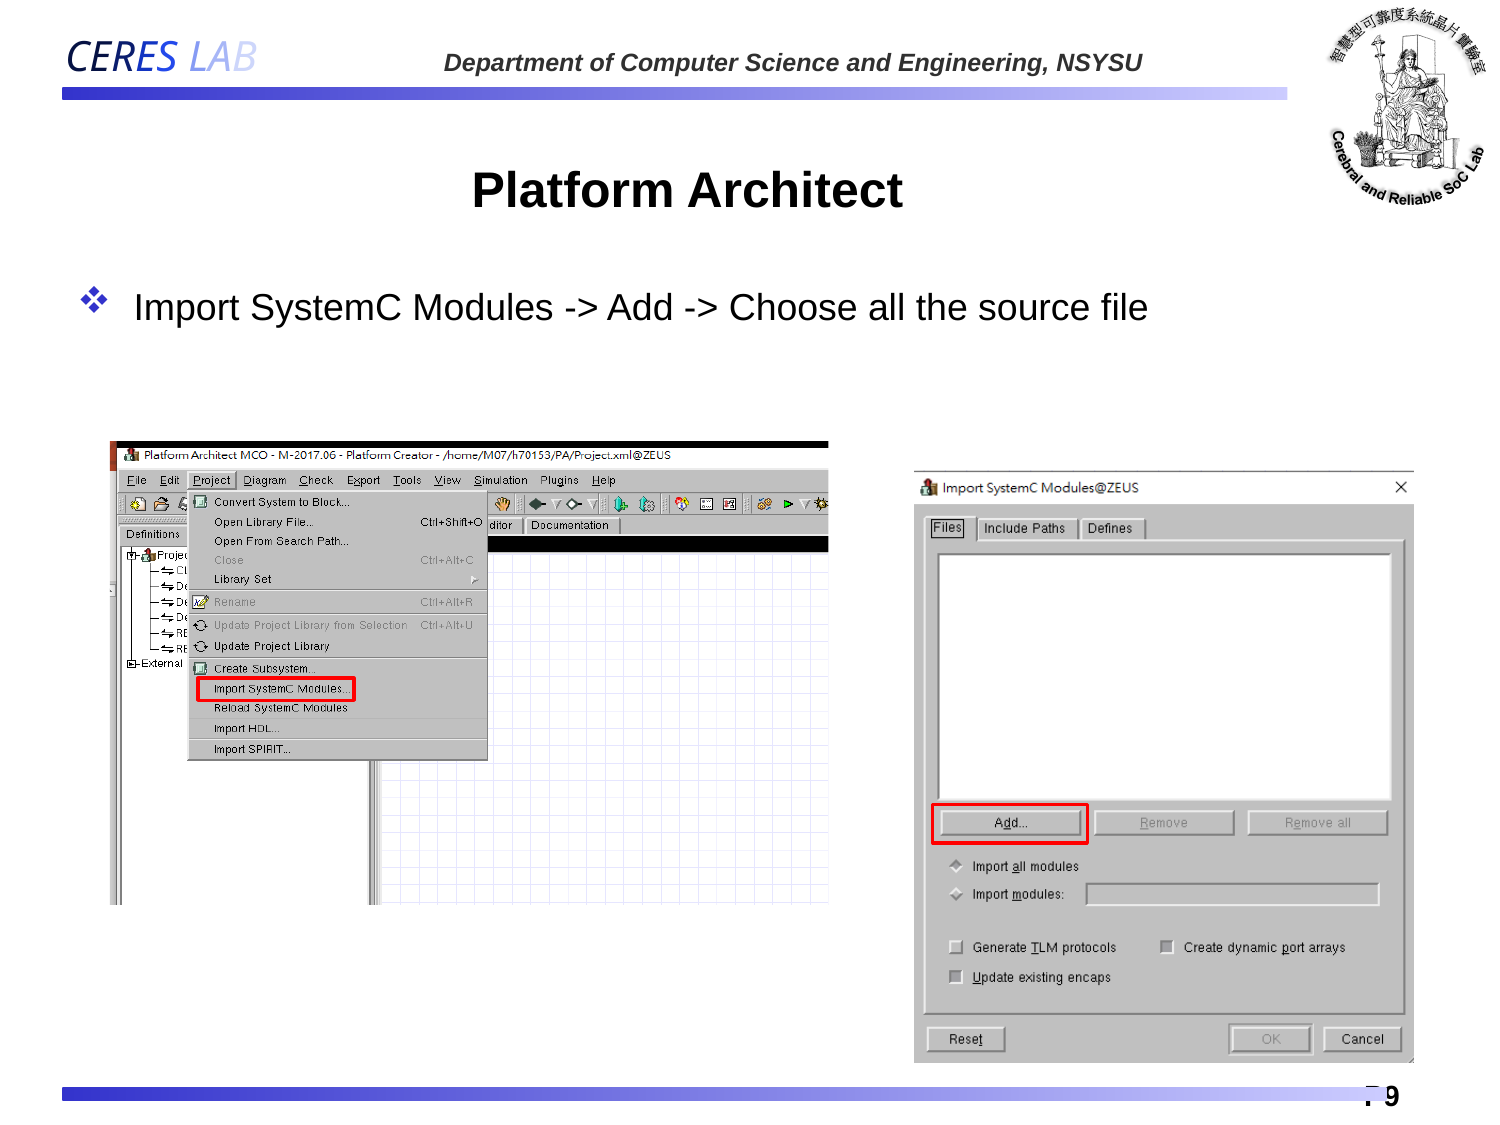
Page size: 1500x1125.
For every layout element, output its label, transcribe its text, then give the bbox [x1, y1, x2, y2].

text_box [109, 441, 829, 906]
picture [1313, 0, 1500, 207]
list Import SystemC Modules -> Add -> Choose all the source file [62, 275, 1438, 1063]
title Platform Architect [62, 124, 1313, 251]
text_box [914, 469, 1414, 1063]
